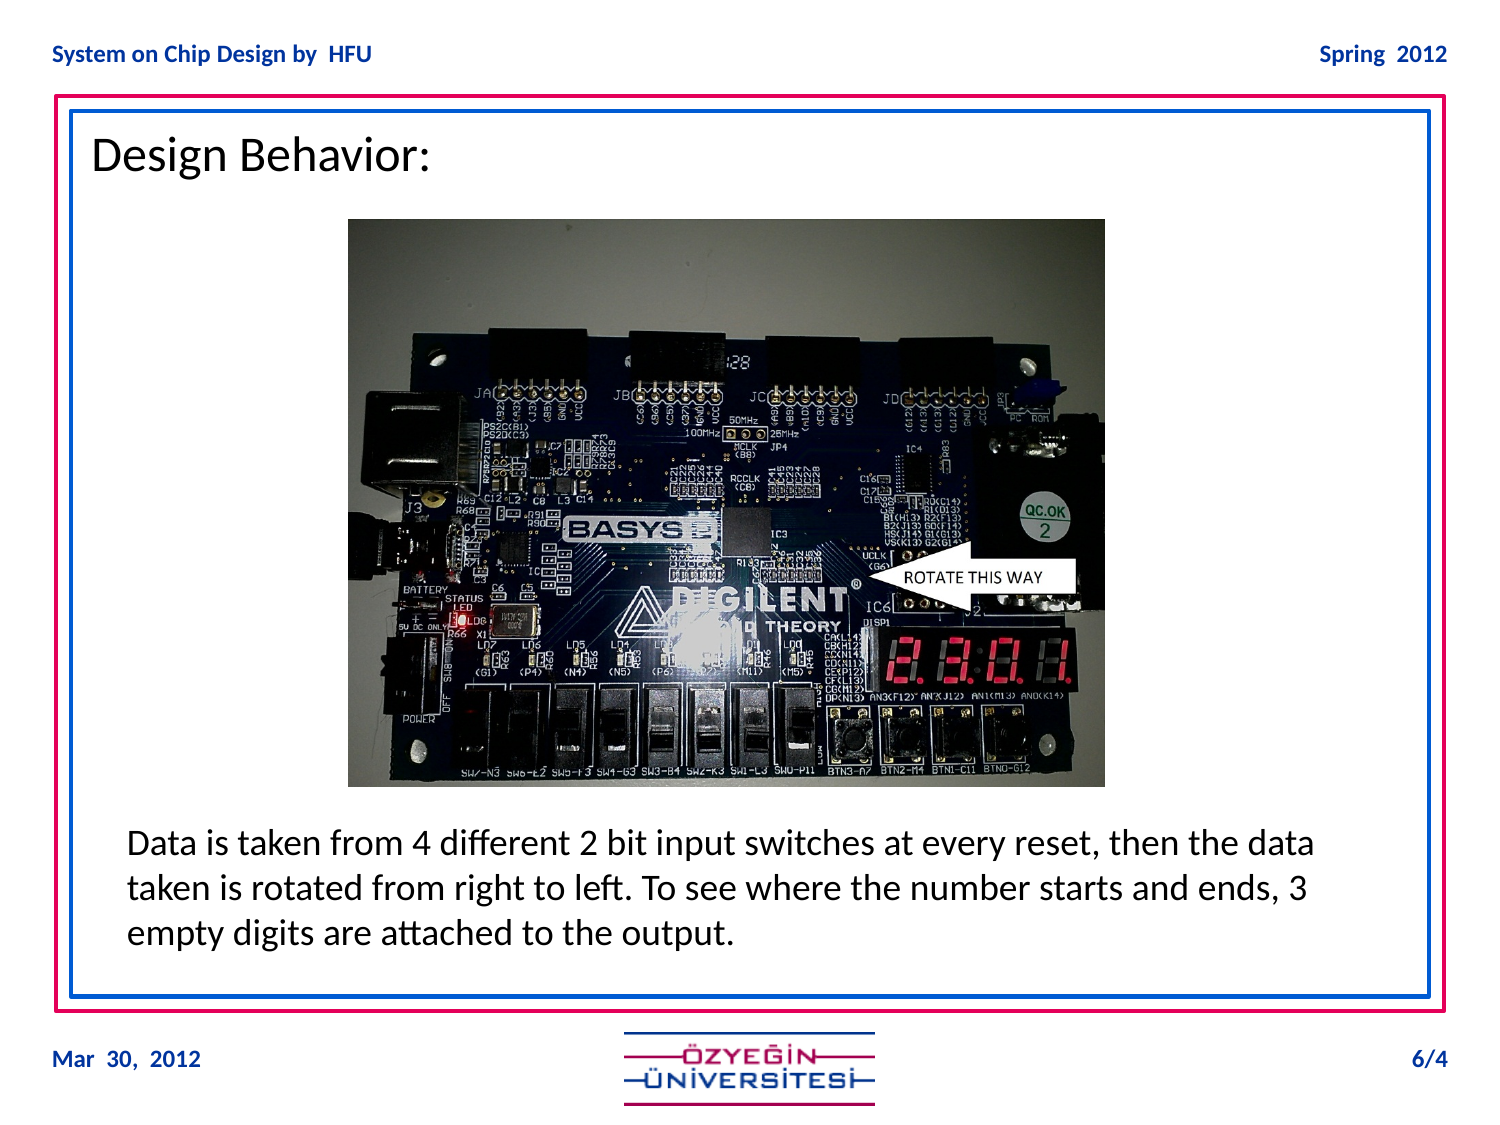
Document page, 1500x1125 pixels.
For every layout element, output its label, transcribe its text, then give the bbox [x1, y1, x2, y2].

text_box Design Behavior: [76, 113, 1294, 189]
picture [348, 219, 1105, 788]
picture [624, 1032, 875, 1106]
text_box Data is taken from 4 different 2 bit input switches at every reset, then the data taken is rotated from right to left. To see where the number starts and ends, 3 empty digits are attached to the output. [112, 810, 1412, 961]
